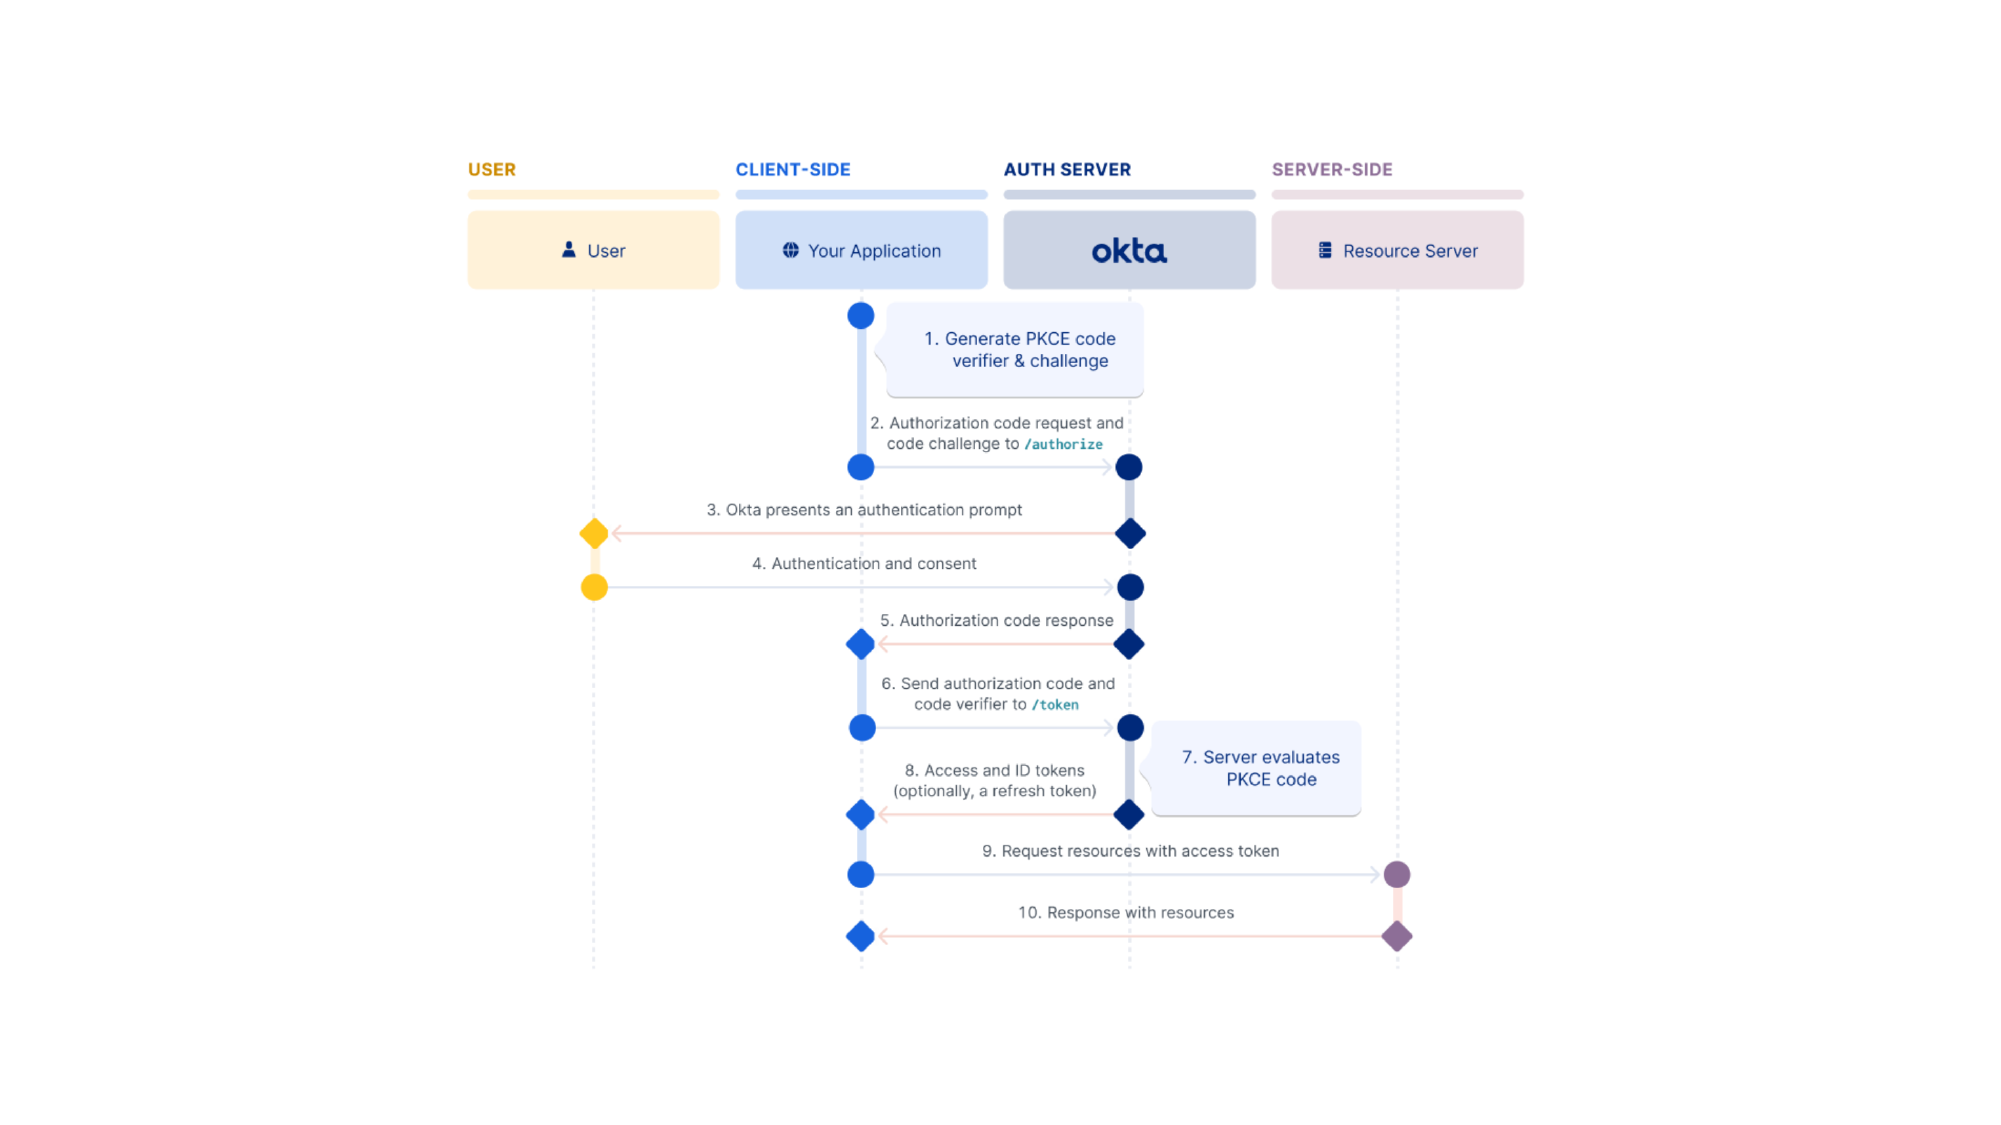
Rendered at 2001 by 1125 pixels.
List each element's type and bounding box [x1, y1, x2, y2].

picture [411, 104, 1589, 1020]
